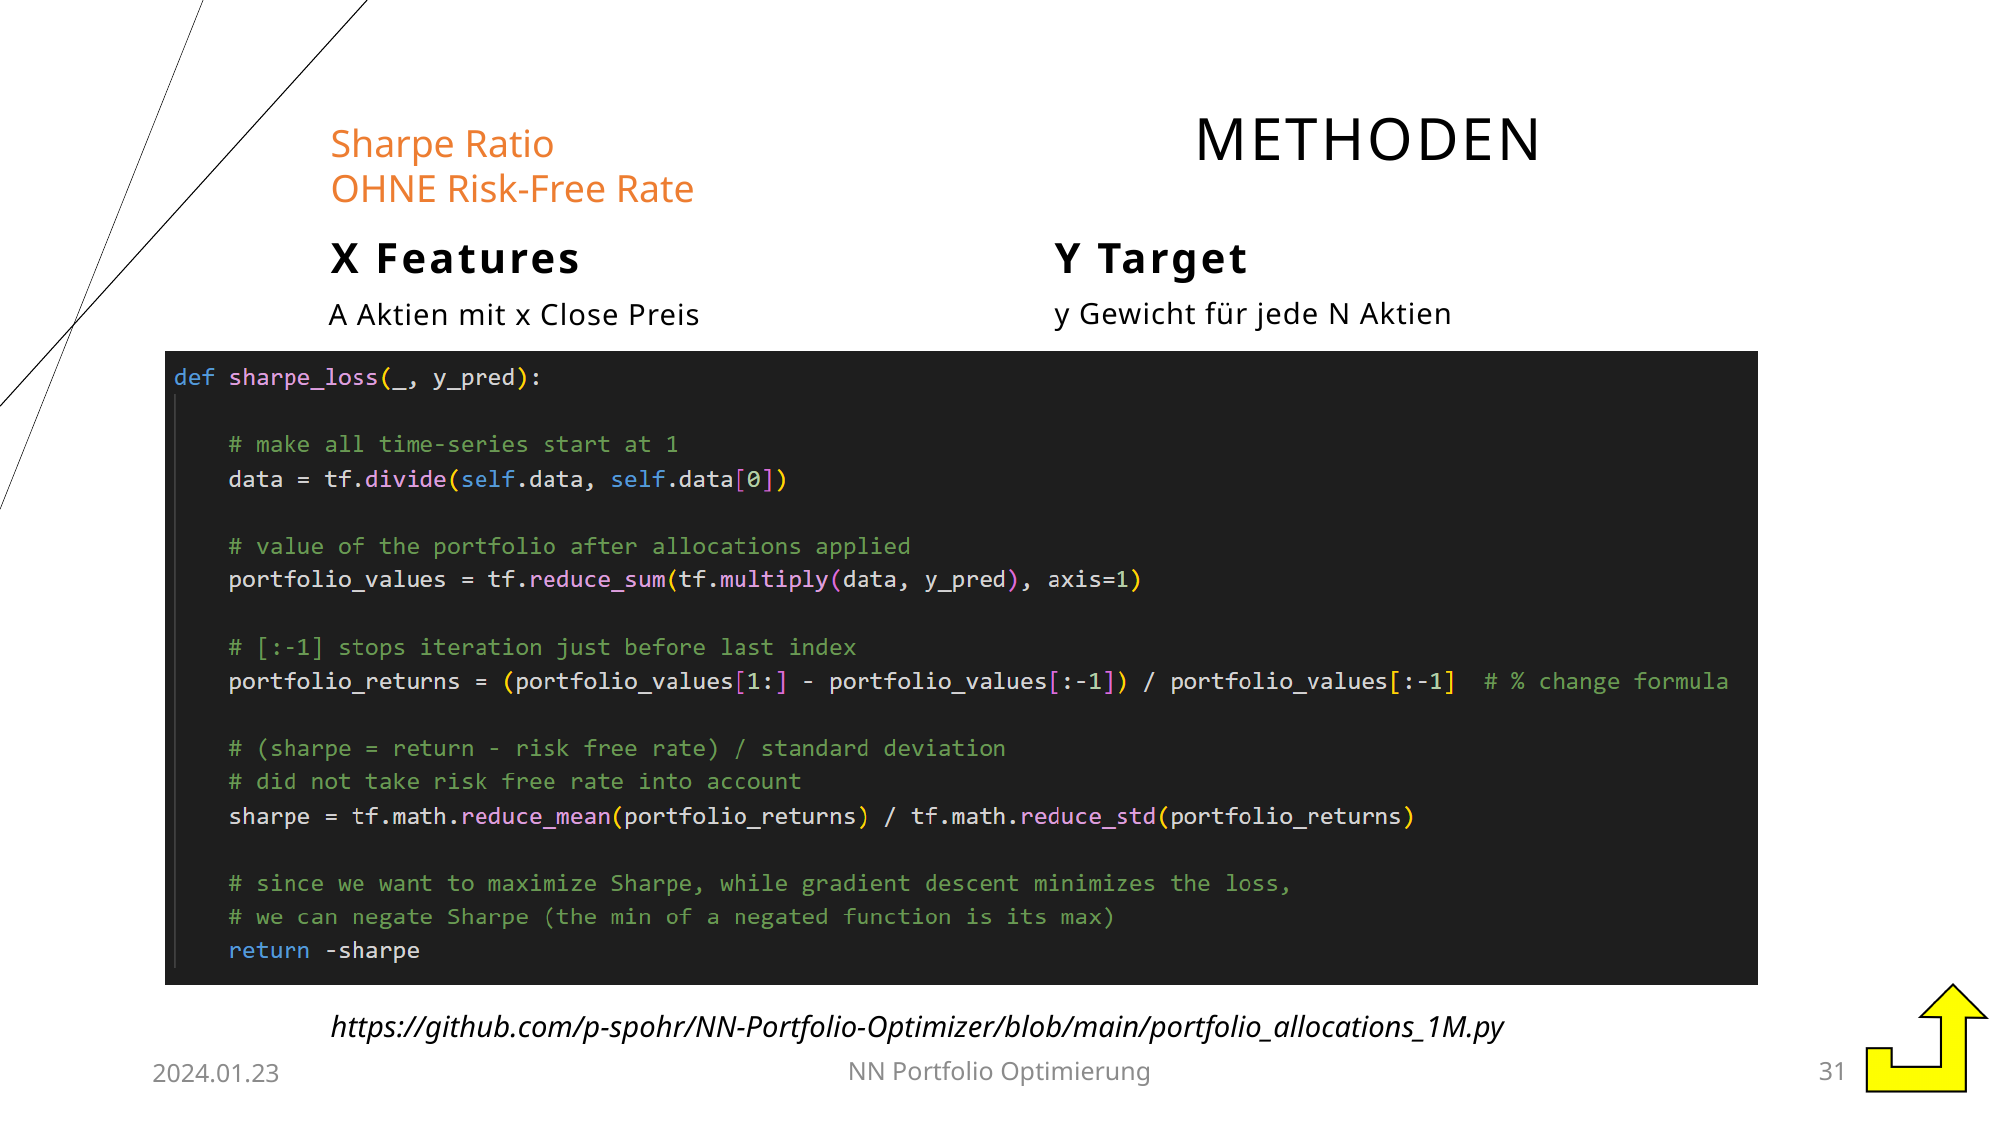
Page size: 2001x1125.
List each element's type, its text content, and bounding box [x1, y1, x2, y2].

list Y Target [1039, 155, 1515, 287]
picture [164, 351, 1758, 985]
list X Features [315, 155, 816, 291]
slide_number 31 [1412, 1051, 1840, 1103]
footer NN Portfolio Optimierung [662, 1051, 1338, 1103]
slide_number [137, 1042, 588, 1103]
text_box https://github.com/p-spohr/NN-Portfolio-Optimizer/blob/main/portfolio_allocations_1M.py [315, 1001, 1840, 1051]
list y Gewicht für jede N Aktien [1039, 287, 1515, 351]
title Methoden [788, 52, 1948, 232]
list A Aktien mit x Close Preis [313, 289, 787, 351]
picture [1840, 967, 1991, 1118]
text_box Sharpe Ratio OHNE Risk-Free Rate [315, 112, 763, 218]
